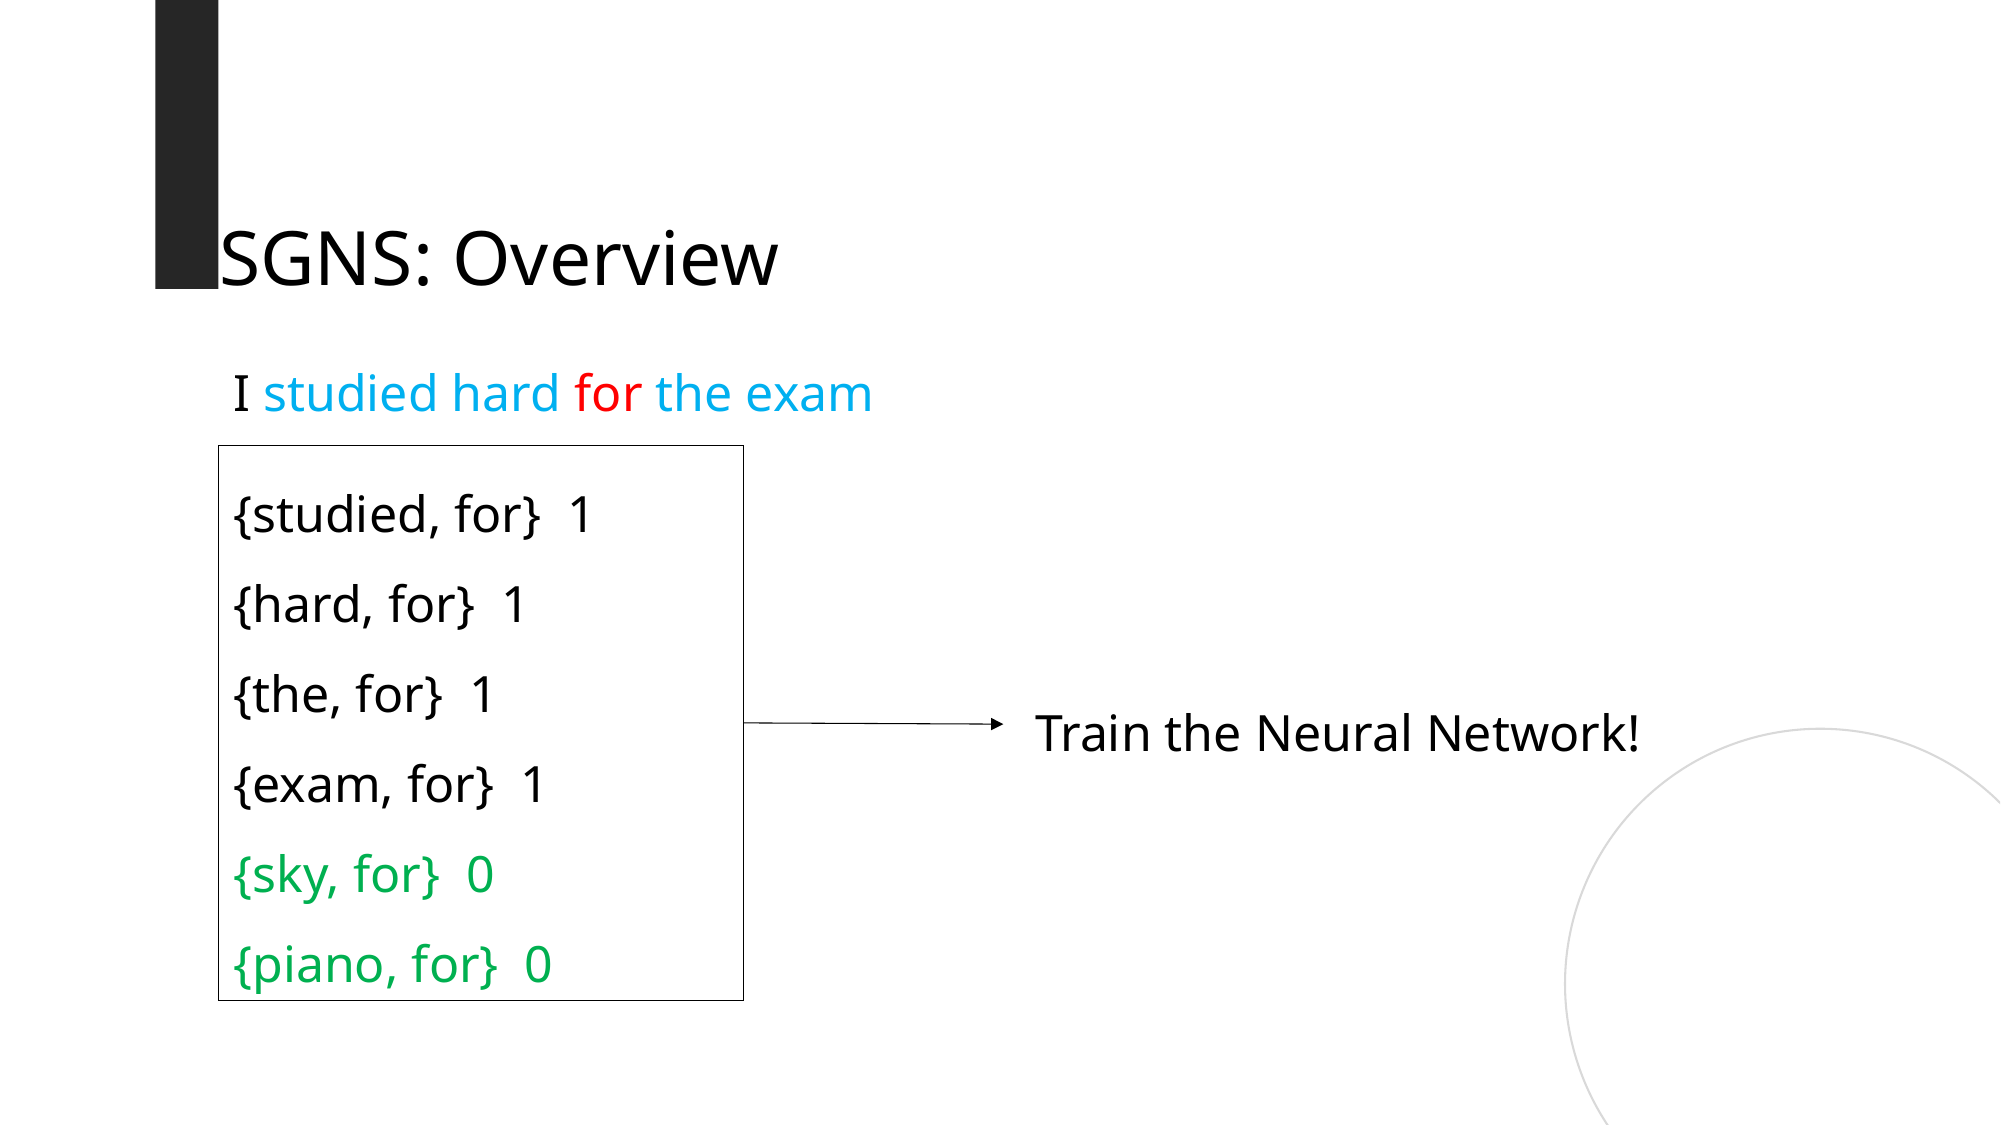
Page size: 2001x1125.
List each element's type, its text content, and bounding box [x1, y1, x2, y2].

text_box SGNS: Overview [204, 203, 795, 308]
text_box I studied hard for the exam [218, 324, 967, 430]
text_box Train the Neural Network! [1020, 664, 1768, 769]
text_box [154, 0, 219, 290]
